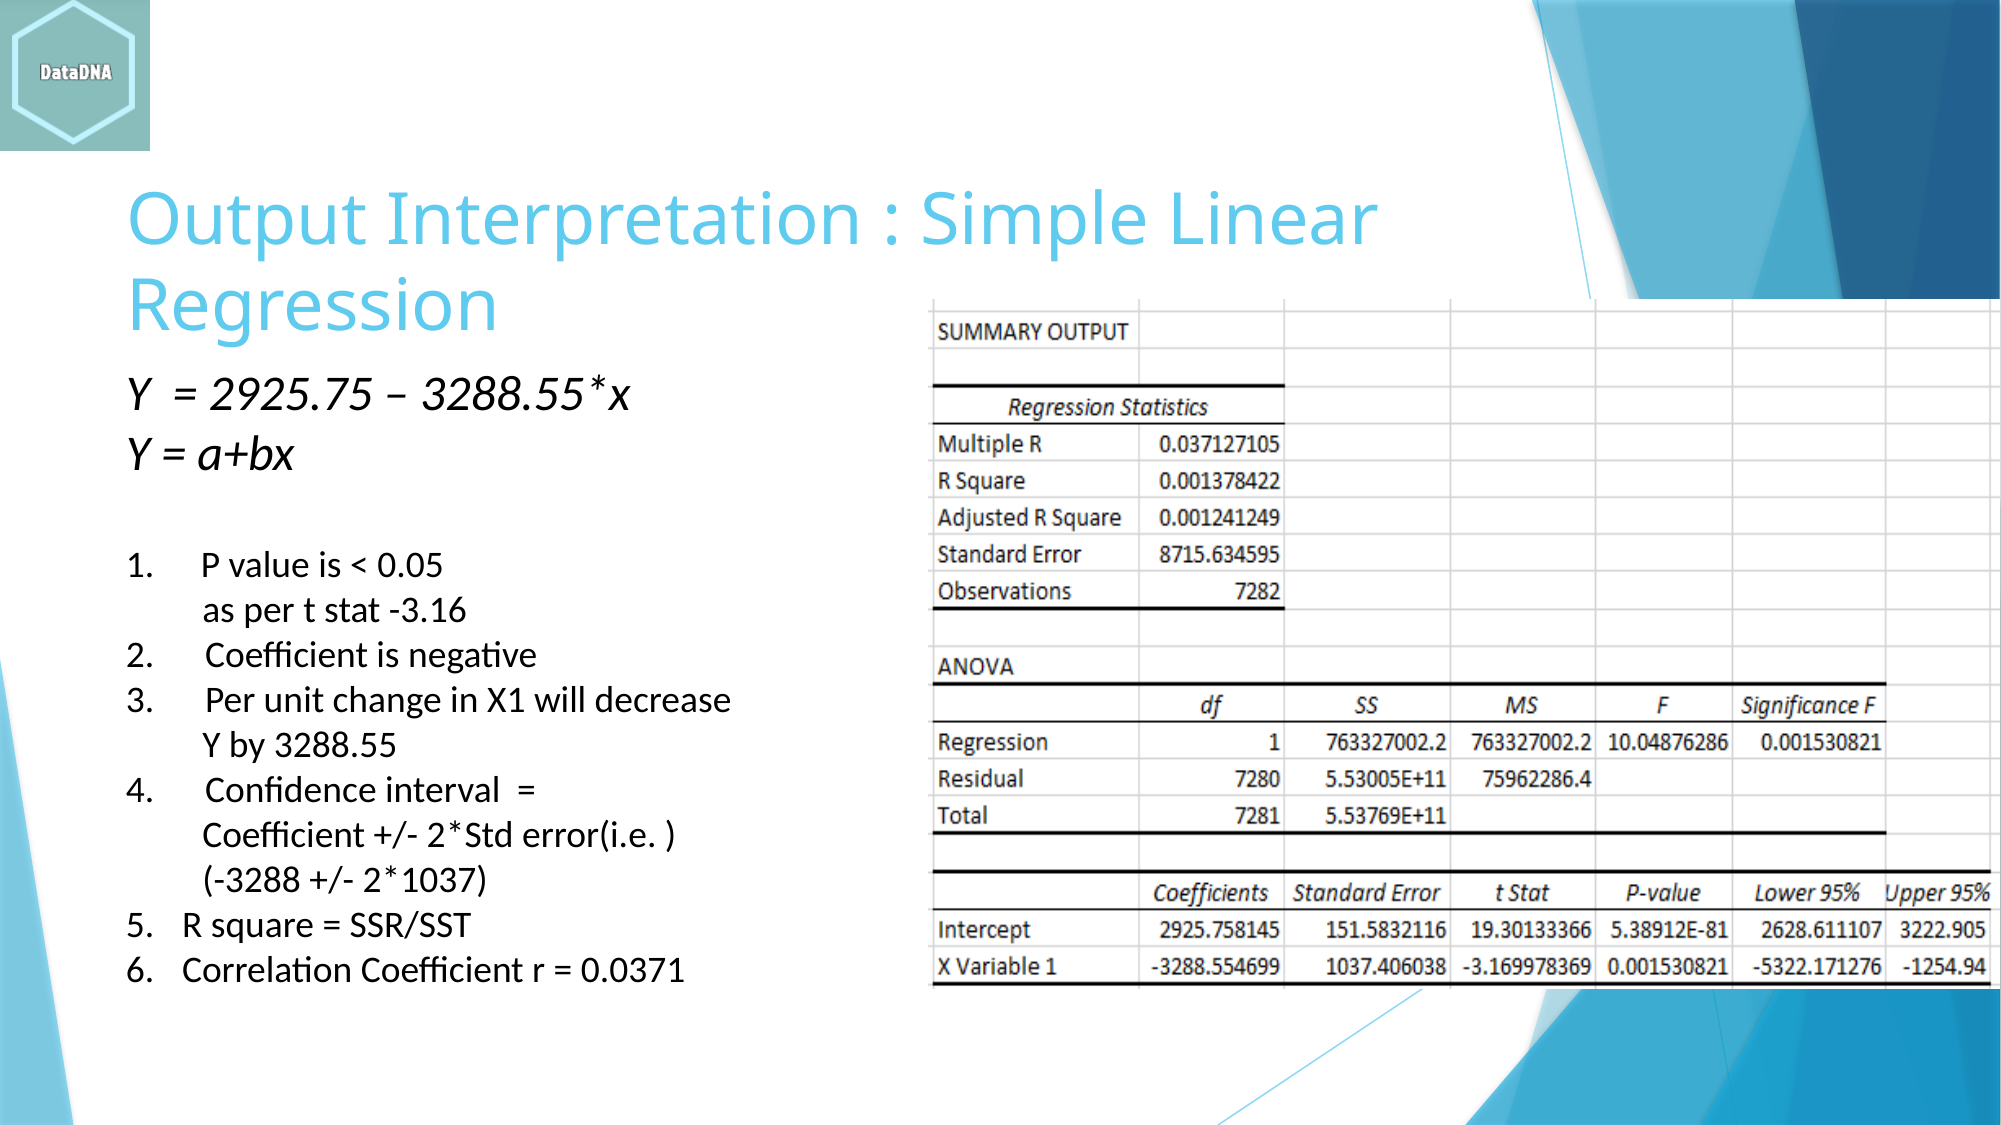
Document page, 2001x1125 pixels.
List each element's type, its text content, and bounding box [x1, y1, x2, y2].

title Output Interpretation : Simple Linear Regression [111, 135, 1522, 353]
picture [927, 298, 2000, 990]
picture [0, 0, 150, 151]
